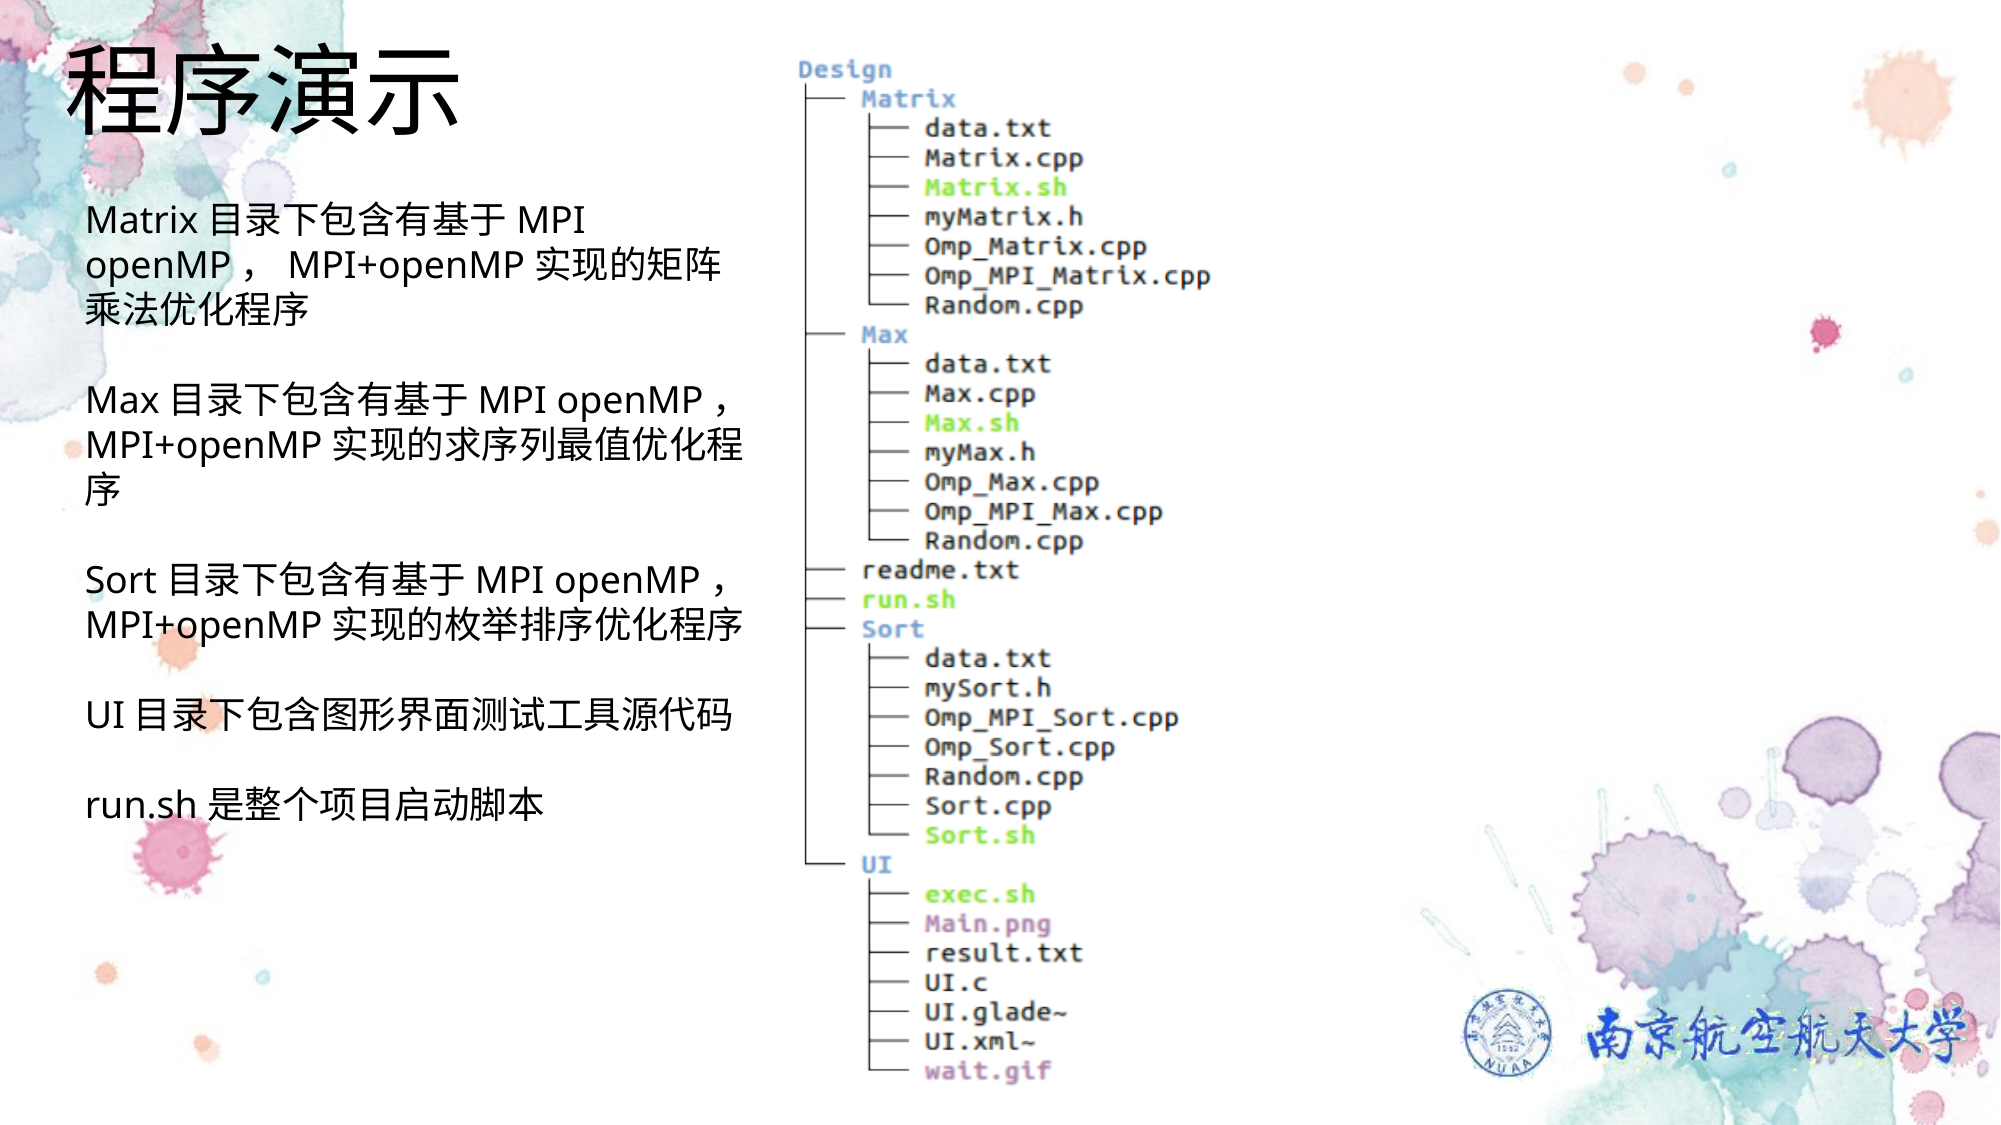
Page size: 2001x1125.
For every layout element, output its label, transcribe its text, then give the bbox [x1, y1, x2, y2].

text_box Matrix目录下包含有基于MPI openMP，MPI+openMP实现的矩阵乘法优化程序 Max目录下包含有基于MPI openMP，MPI+openMP实现的求序列最值优化程序 Sort目录下包含有基于MPI openMP，MPI+openMP实现的枚举排序优化程序 UI目录下包含图形界面测试工具源代码 run.sh是整个项目启动脚本 [70, 188, 769, 879]
picture [0, 0, 2001, 1125]
text_box 程序演示 [49, 20, 903, 275]
